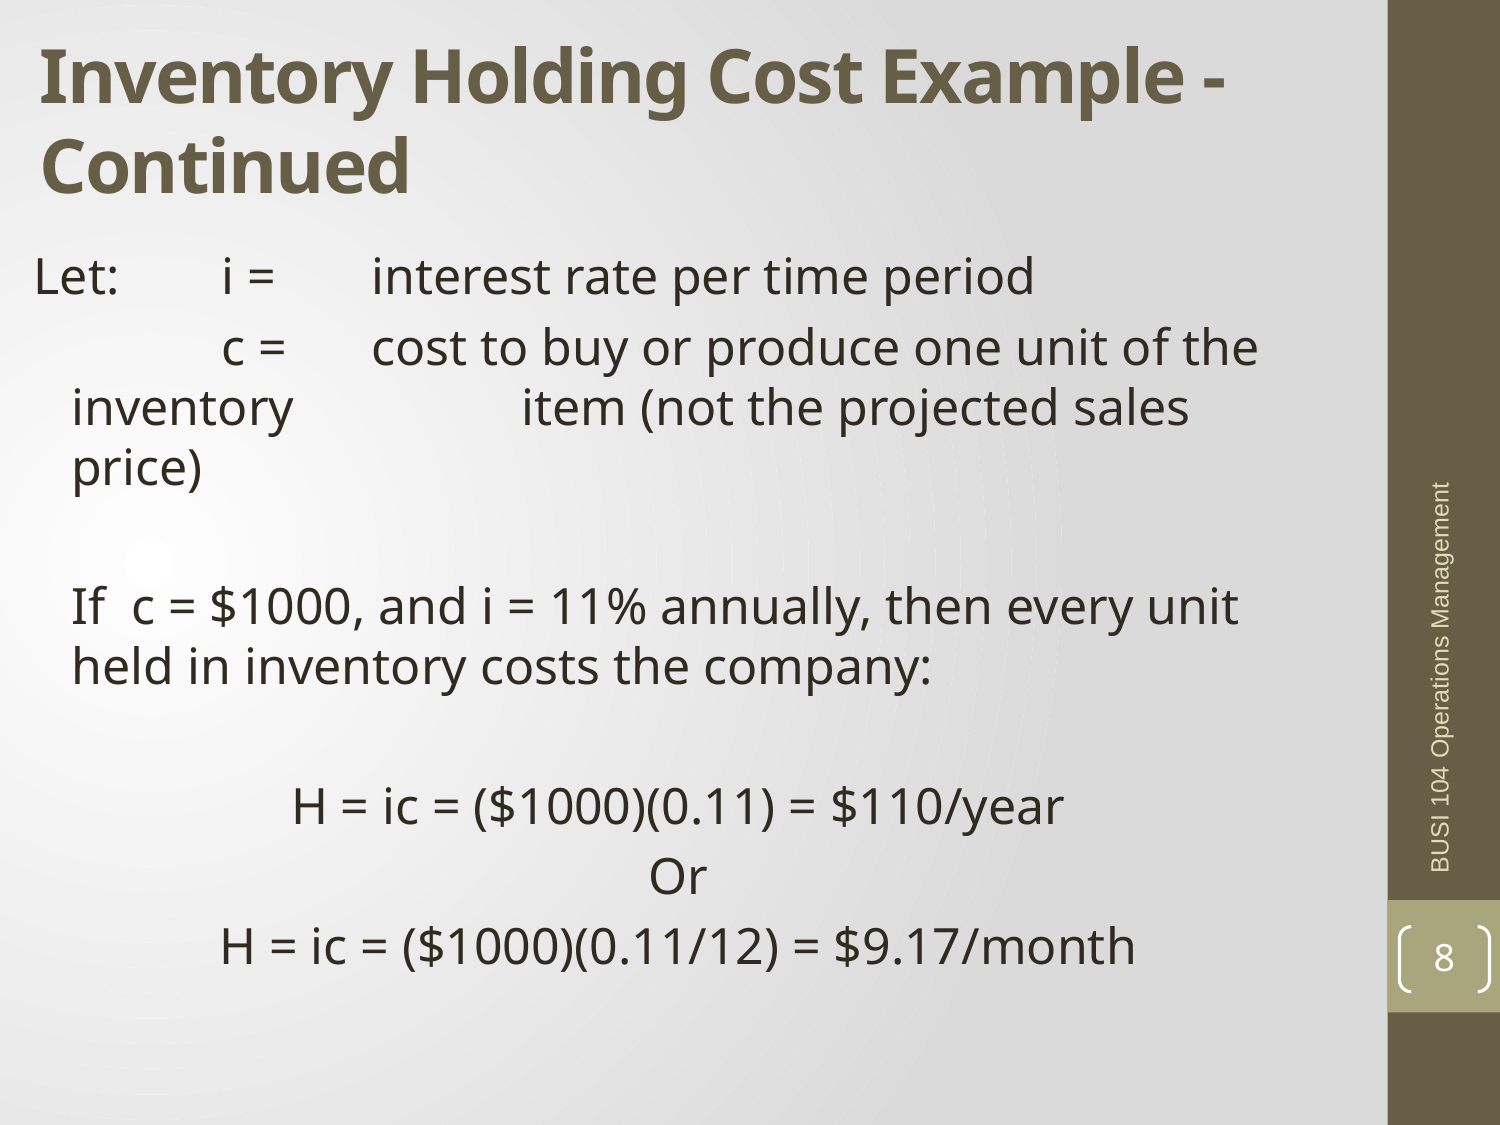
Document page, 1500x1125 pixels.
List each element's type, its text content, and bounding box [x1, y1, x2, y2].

slide_number 8 [1397, 925, 1492, 994]
footer BUSI 104 Operations Management [1408, 337, 1469, 889]
title Inventory Holding Cost Example - Continued [24, 37, 1413, 200]
text_box Let: i = interest rate per time period c = cost to buy or produce one unit of the inventory item (not the projected sales price) If c = $1000, and i = 11% annually, then every unit held in inventory costs the company: H = ic = ($1000)(0.11) = $110/year Or H = ic = ($1000)(0.11/12) = $9.17/month [0, 237, 1338, 1063]
